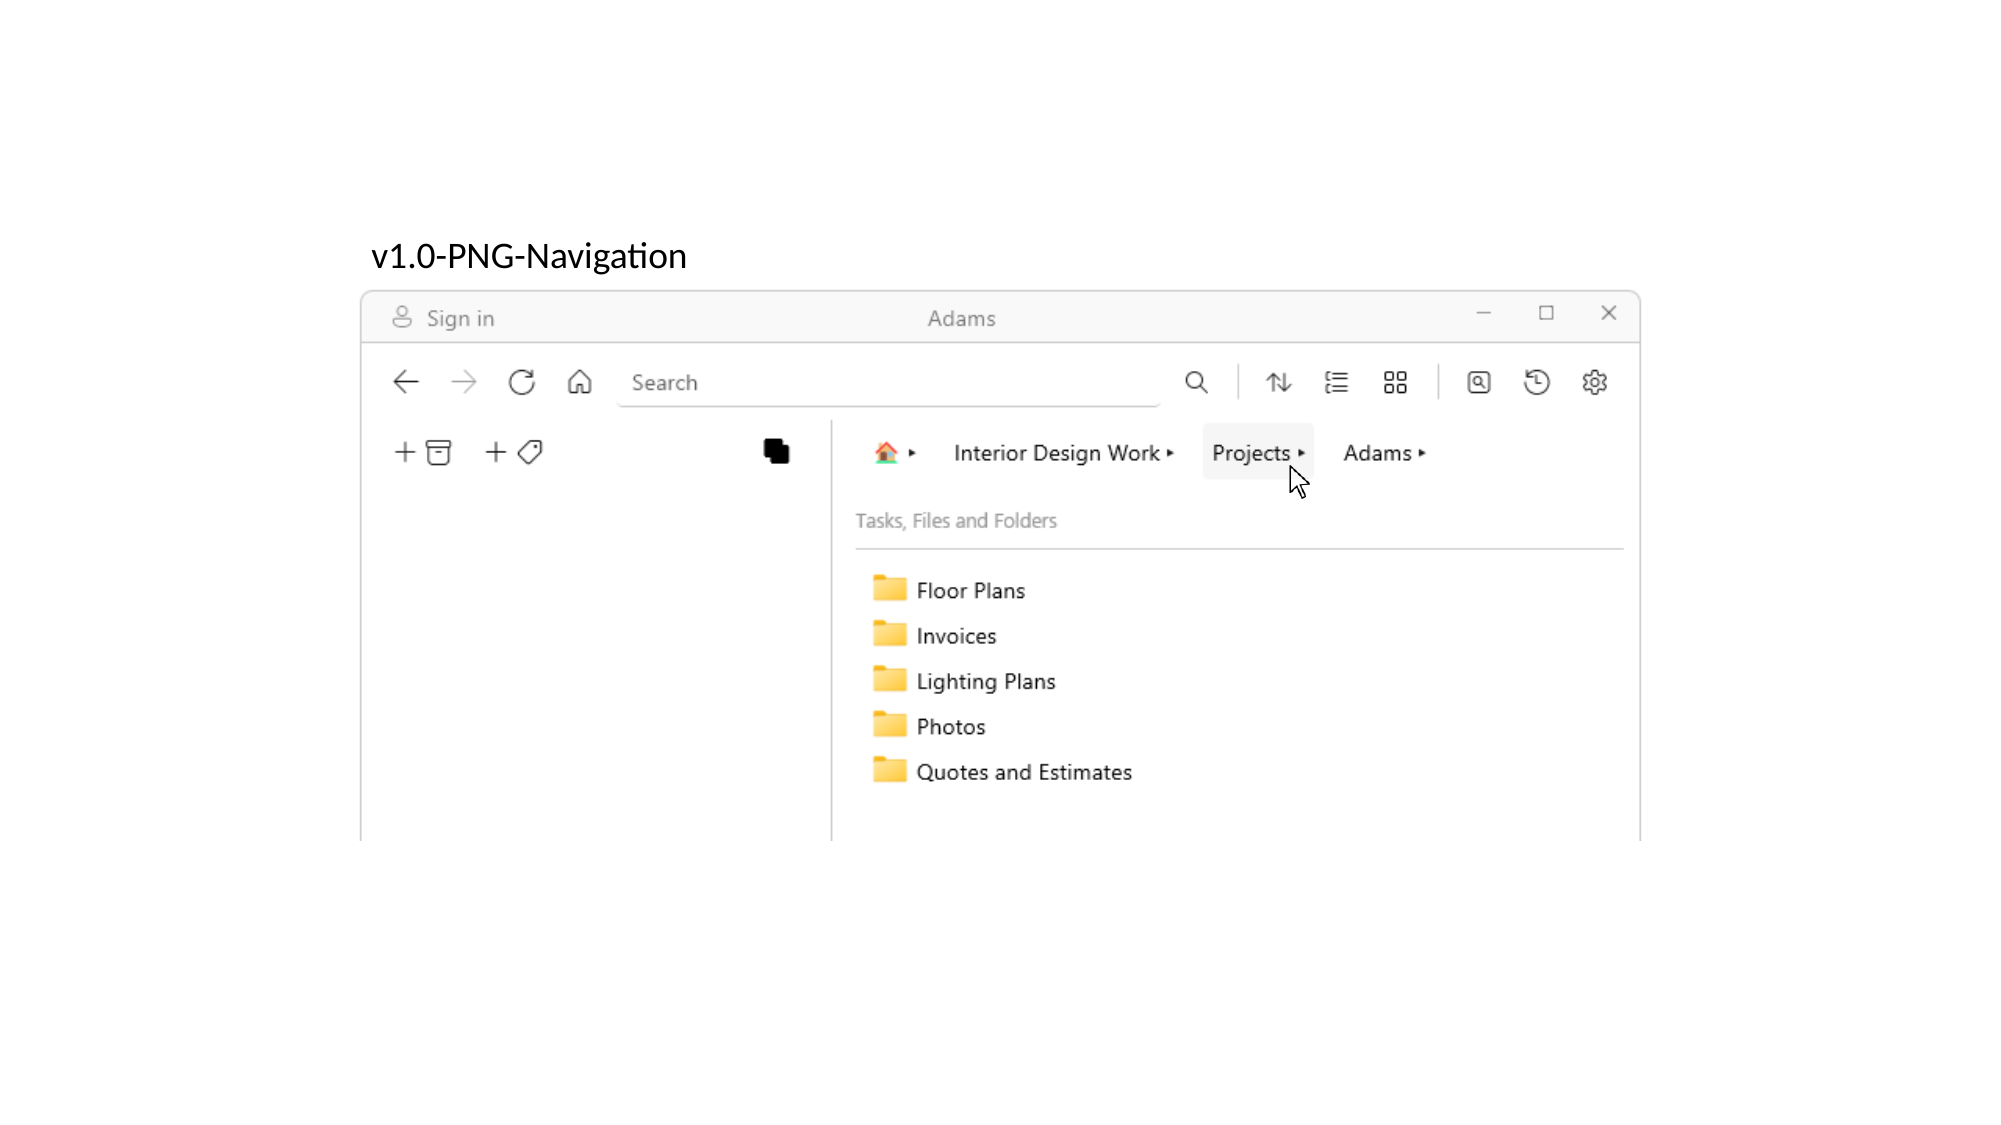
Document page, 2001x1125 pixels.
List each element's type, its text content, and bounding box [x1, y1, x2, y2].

text_box v1.0-PNG-Navigation [356, 223, 703, 284]
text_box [354, 284, 1646, 841]
